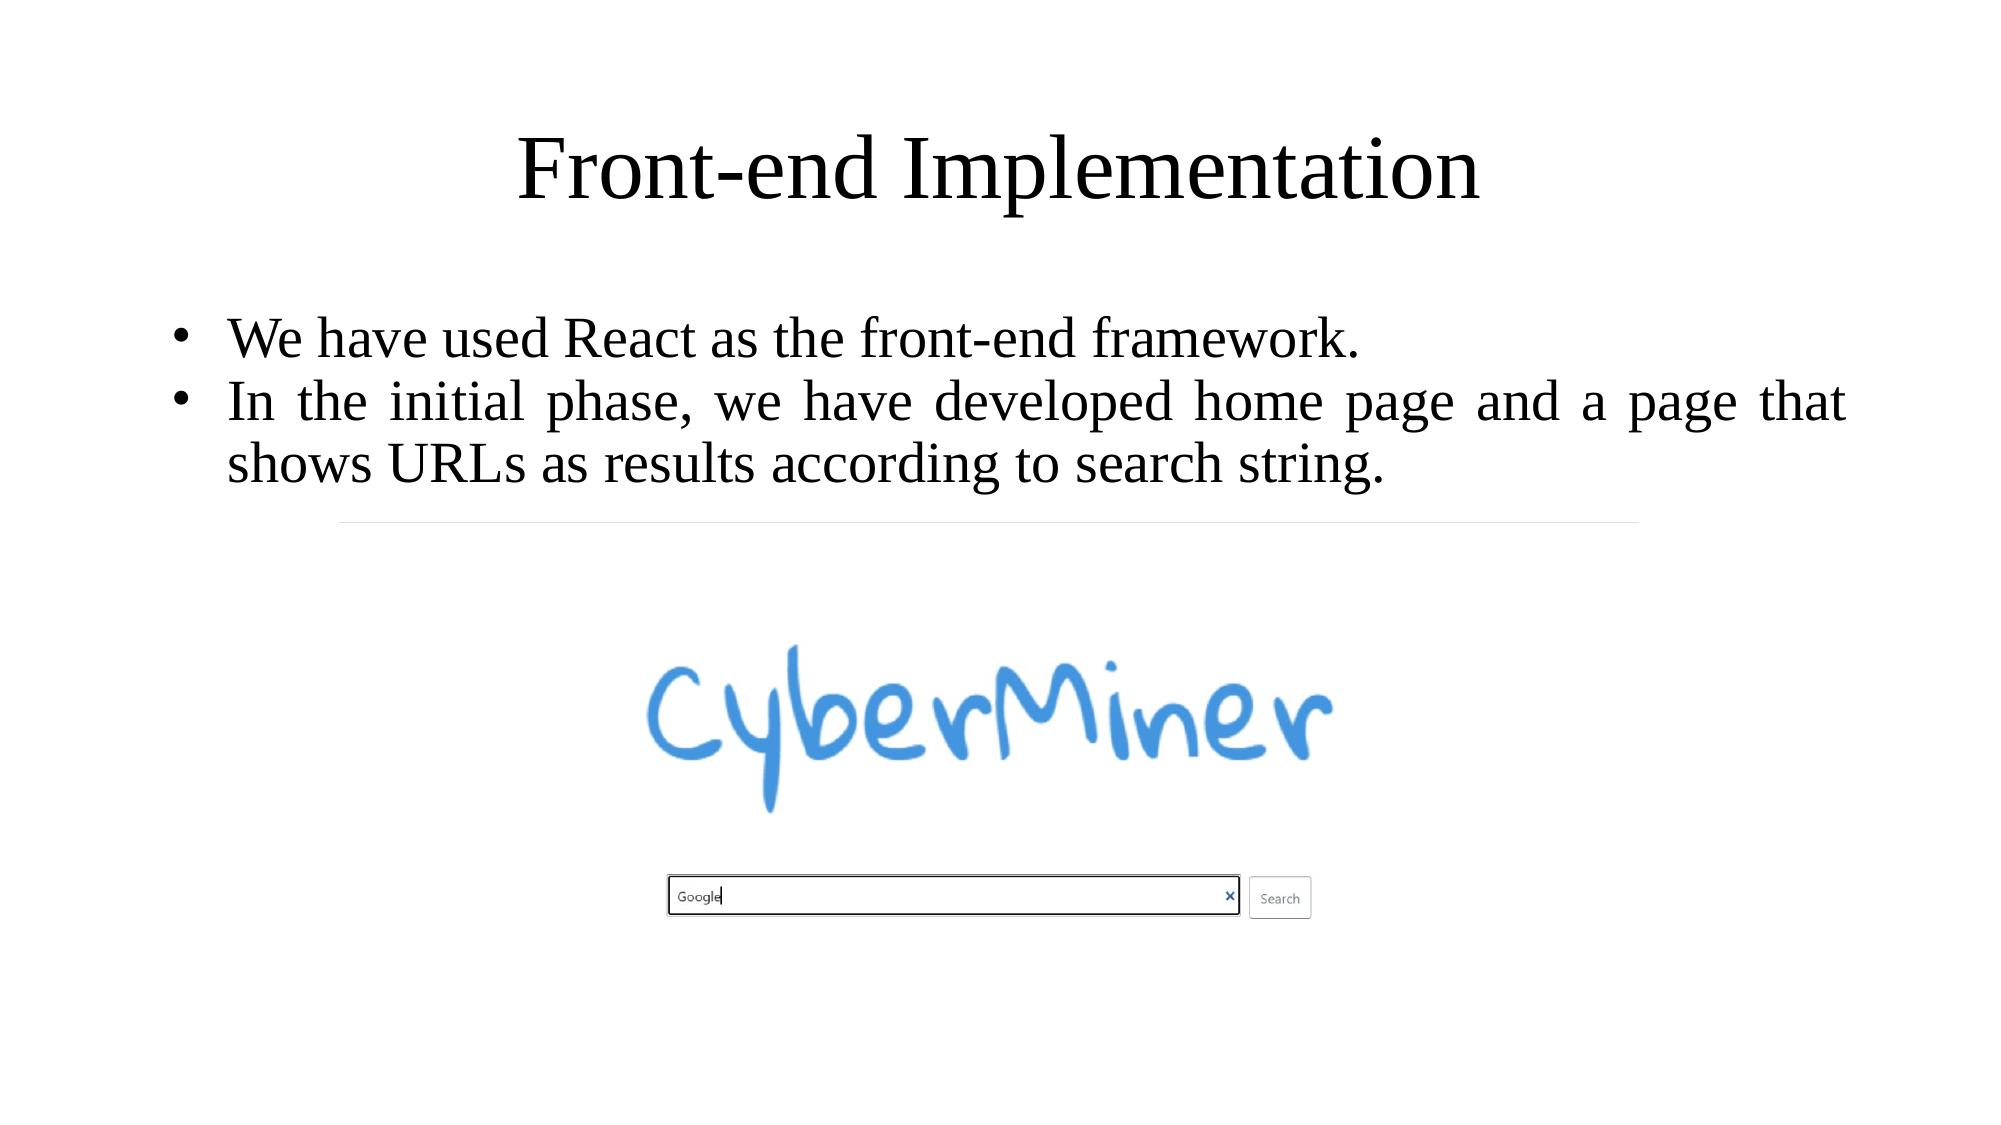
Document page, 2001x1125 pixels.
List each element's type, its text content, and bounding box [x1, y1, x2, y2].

picture [338, 522, 1638, 1125]
title Front-end Implementation [137, 59, 1863, 278]
list We have used React as the front-end framework. In the initial phase, we have developed home page and a page that shows URLs as results according to search string. [137, 299, 1863, 1014]
